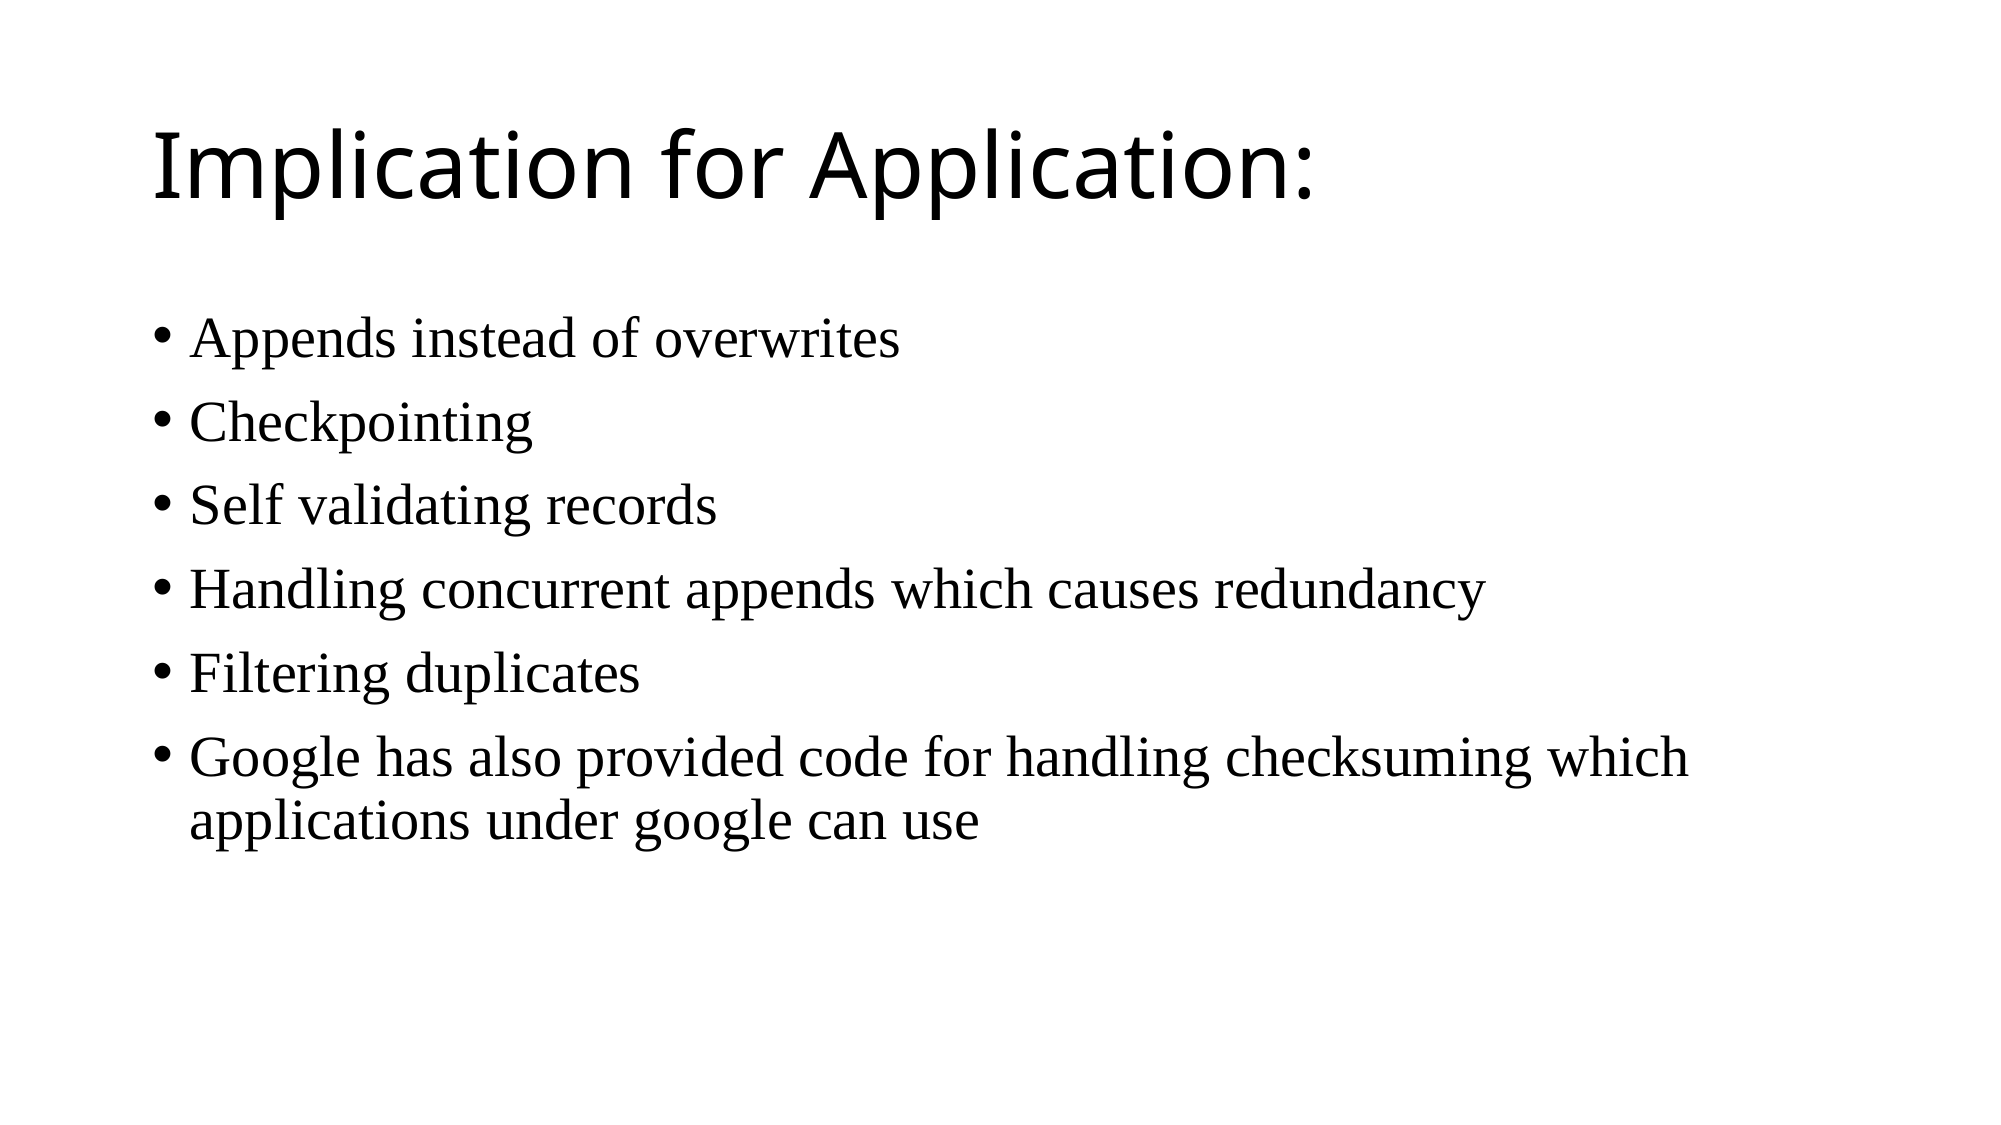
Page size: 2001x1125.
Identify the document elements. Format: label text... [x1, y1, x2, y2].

title Implication for Application: [137, 59, 1863, 278]
list Appends instead of overwrites Checkpointing Self validating records Handling concurrent appends which causes redundancy Filtering duplicates Google has also provided code for handling checksuming which applications under google can use [137, 299, 1863, 1014]
